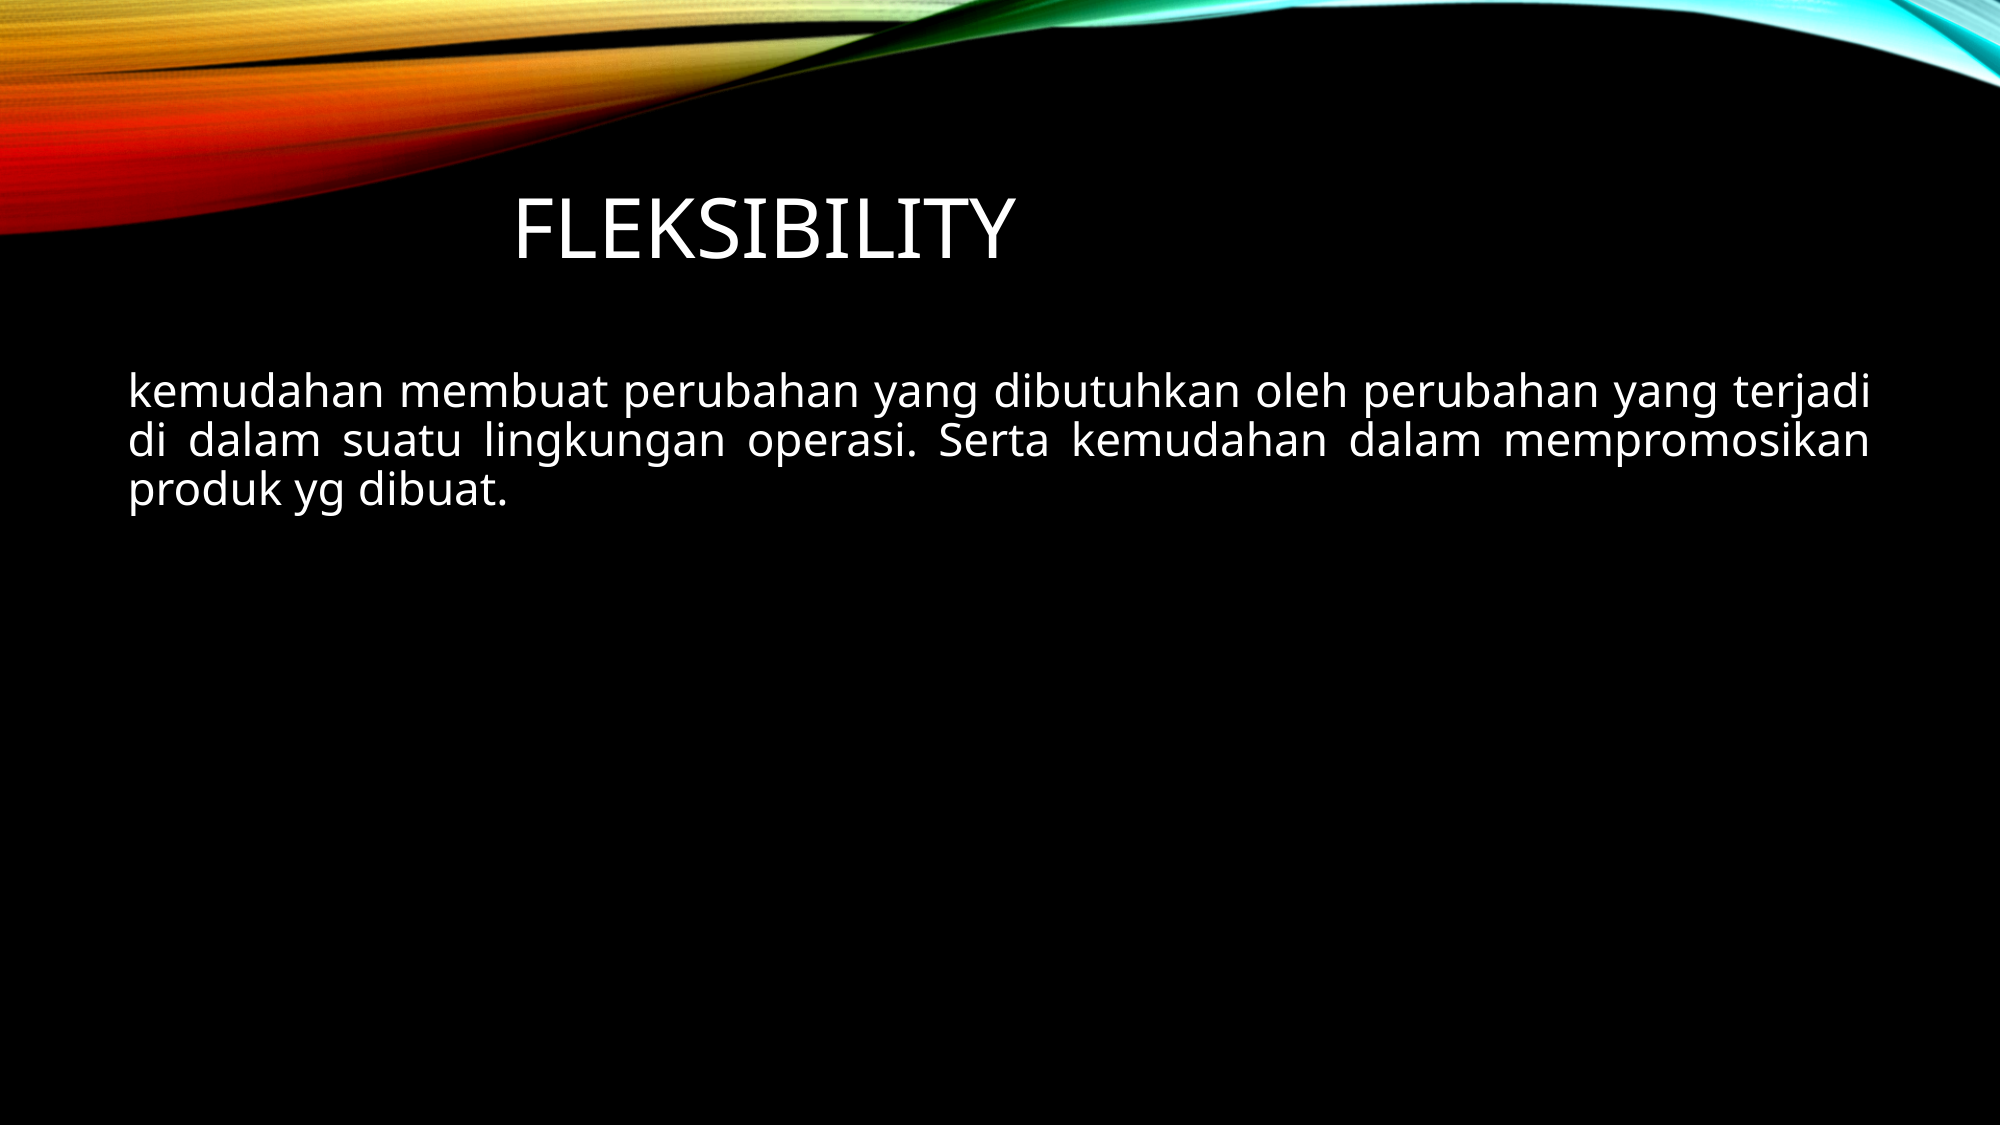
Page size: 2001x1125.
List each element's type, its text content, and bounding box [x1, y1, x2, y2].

title fleksibility [474, 125, 1888, 338]
list kemudahan membuat perubahan yang dibutuhkan oleh perubahan yang terjadi di dalam suatu lingkungan operasi. Serta kemudahan dalam mempromosikan produk yg dibuat. [112, 360, 1888, 1021]
picture [0, 0, 2000, 237]
